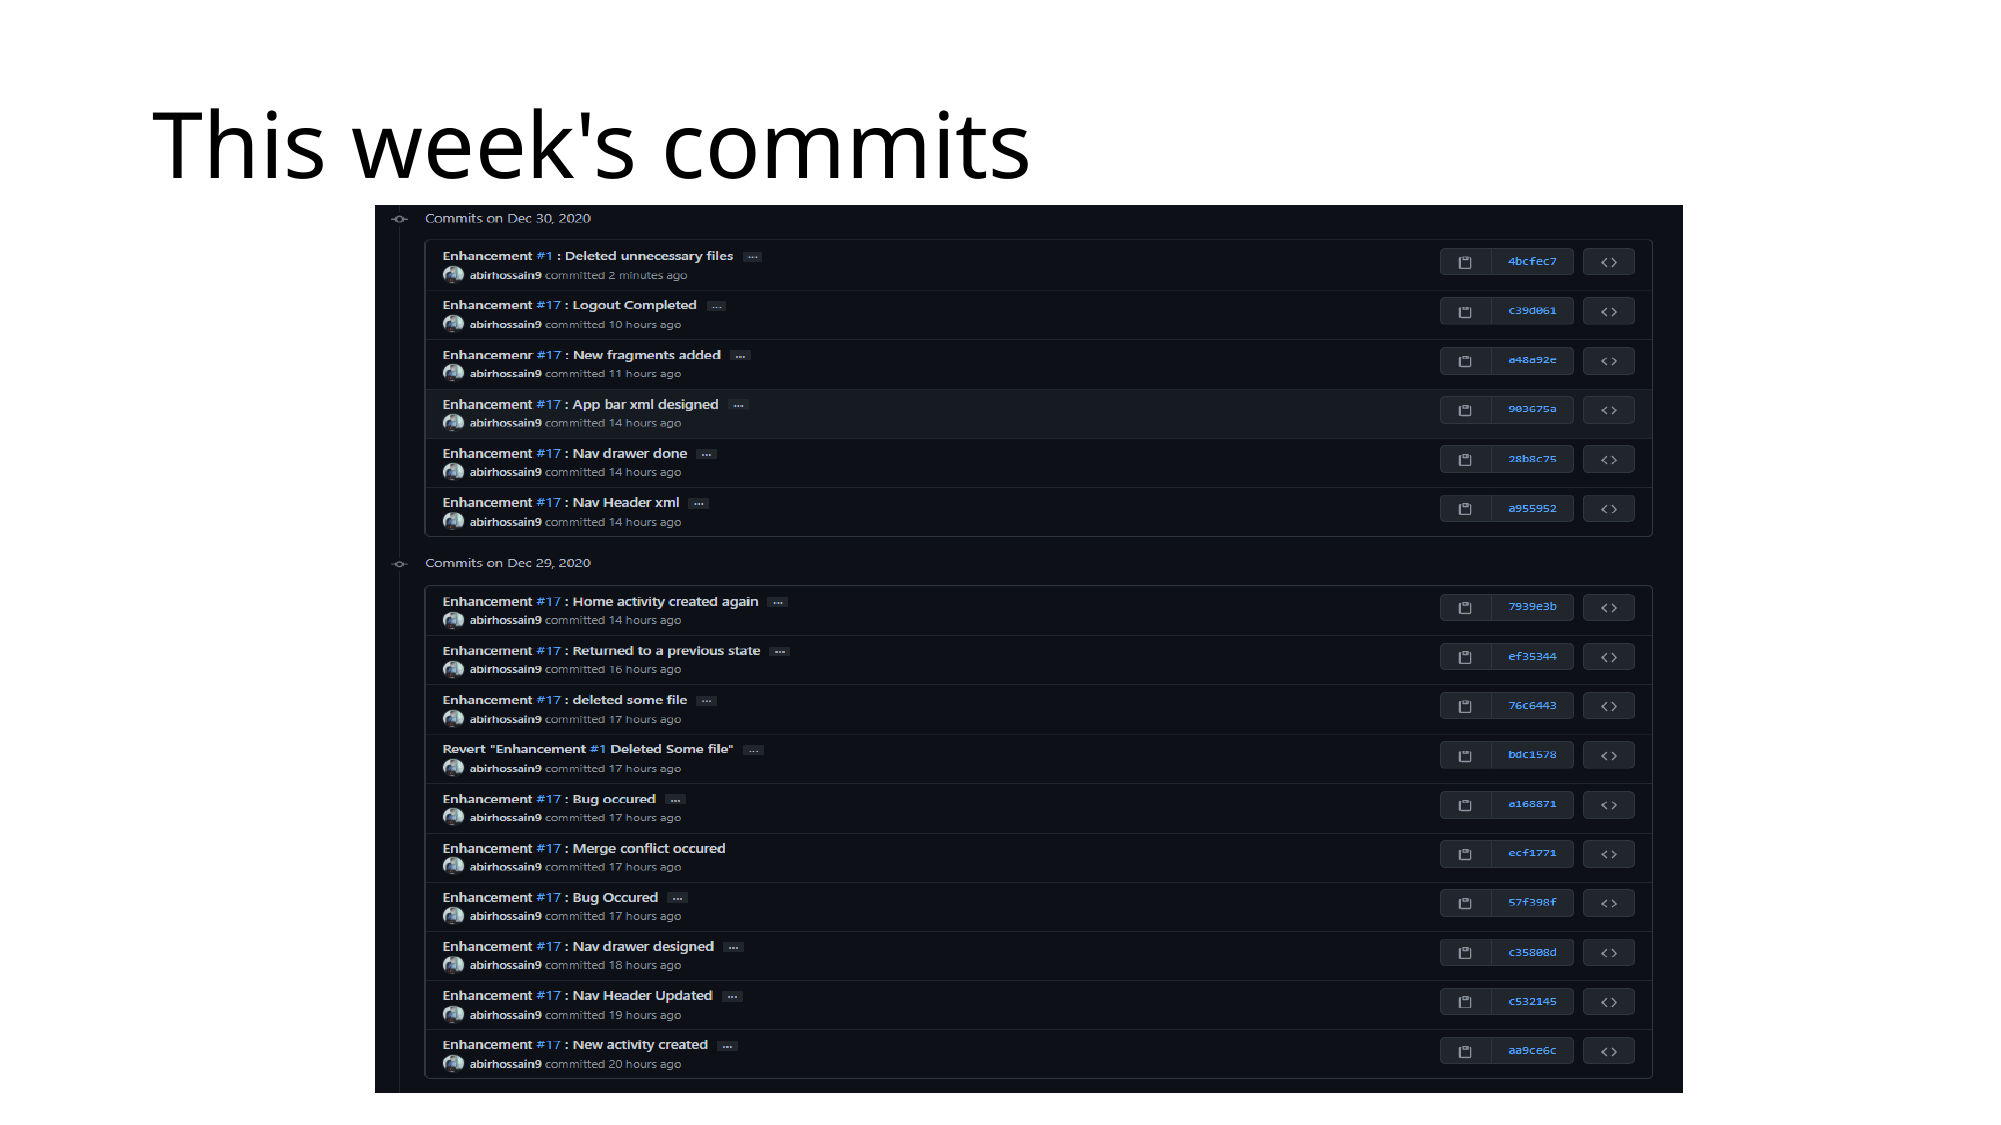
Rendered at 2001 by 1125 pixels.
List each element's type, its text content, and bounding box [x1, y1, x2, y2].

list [374, 205, 1683, 1093]
title This week's commits [137, 59, 1873, 238]
